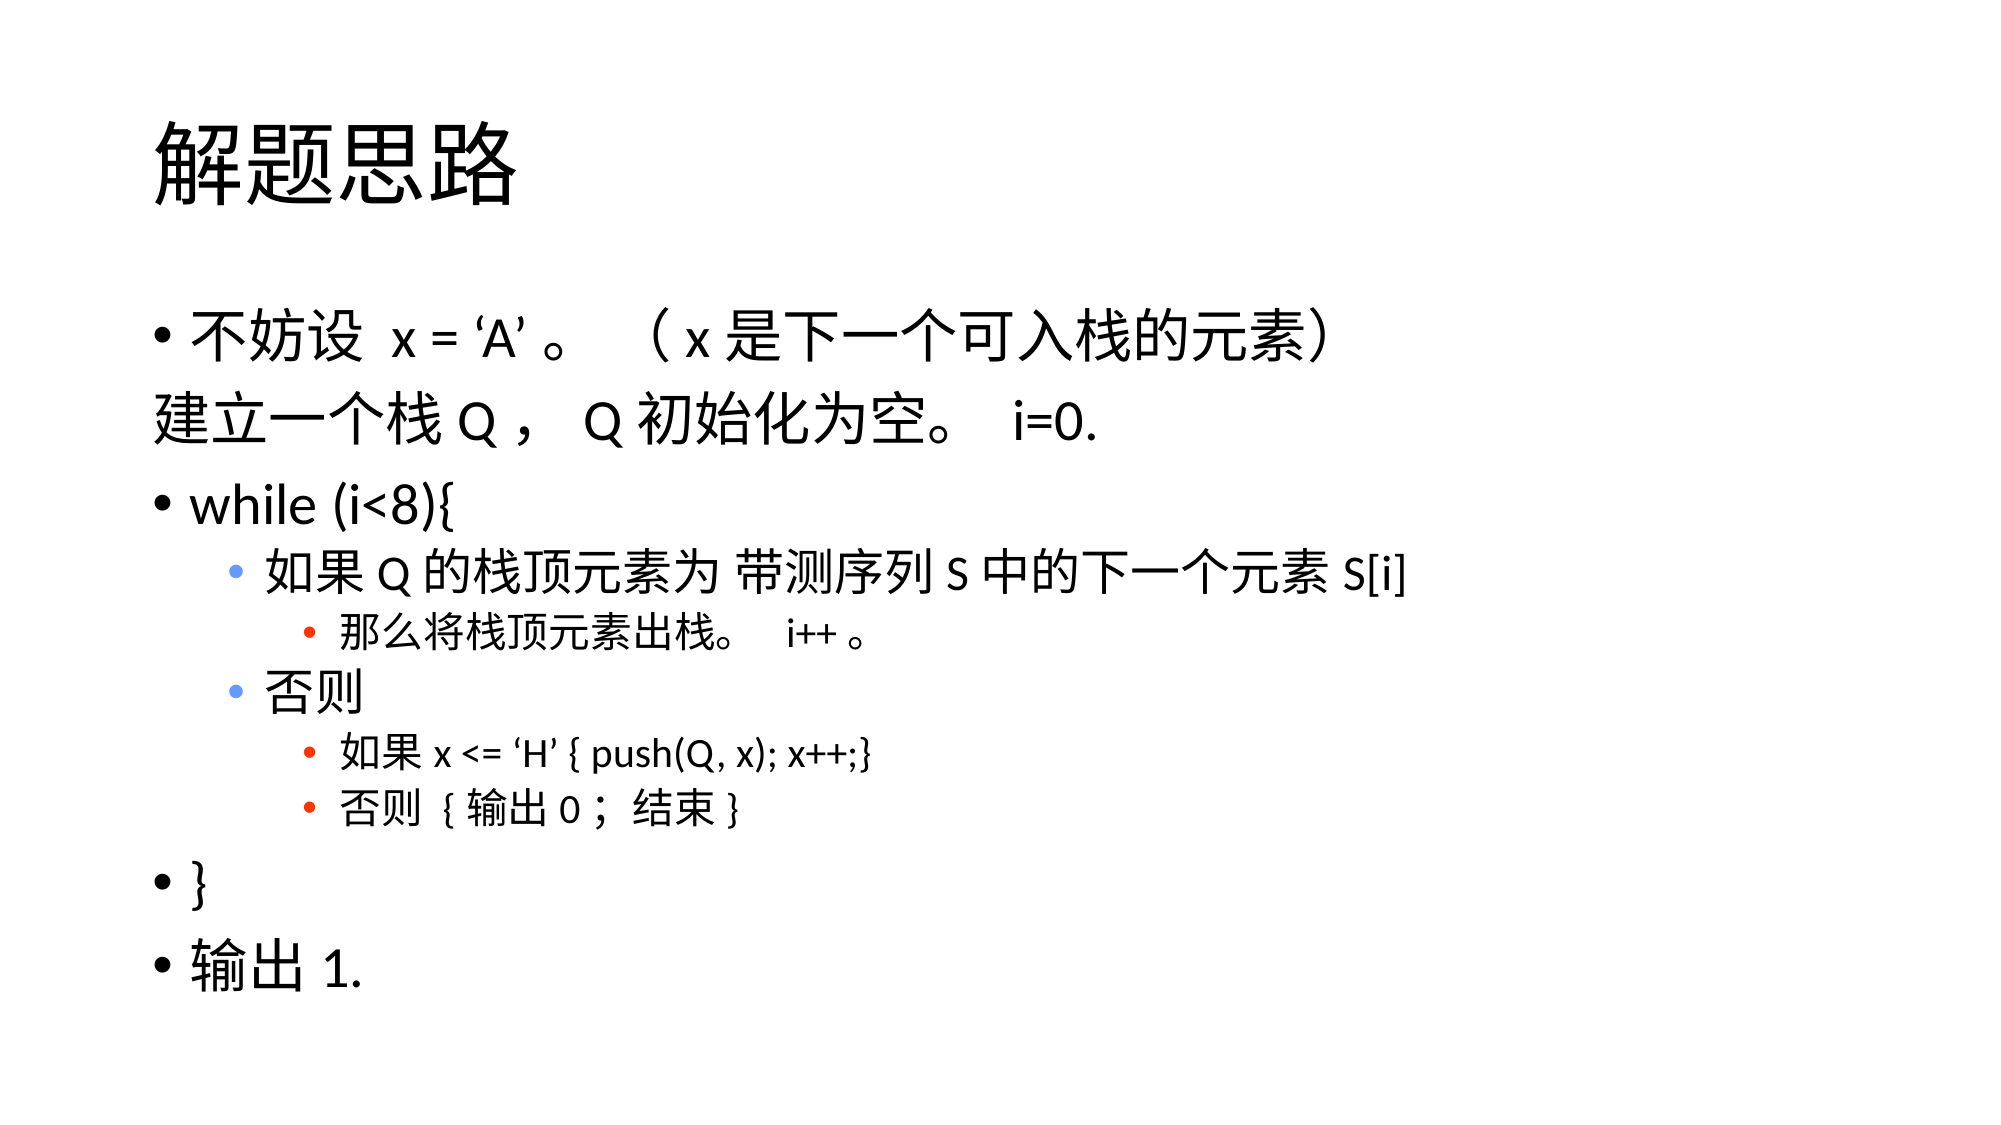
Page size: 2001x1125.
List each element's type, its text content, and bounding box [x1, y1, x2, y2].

title 解题思路 [137, 59, 1863, 278]
list 不妨设 x = ‘A’。 （x是下一个可入栈的元素） 建立一个栈Q，Q初始化为空。 i=0. while (i<8){ 如果Q的栈顶元素为 带测序列S中的下一个元素S[i] 那么将栈顶元素出栈。 i++。 否则 如果x <= ‘H’ { push(Q, x); x++;} 否则 {输出0；结束} } 输出1. [137, 299, 1863, 1014]
